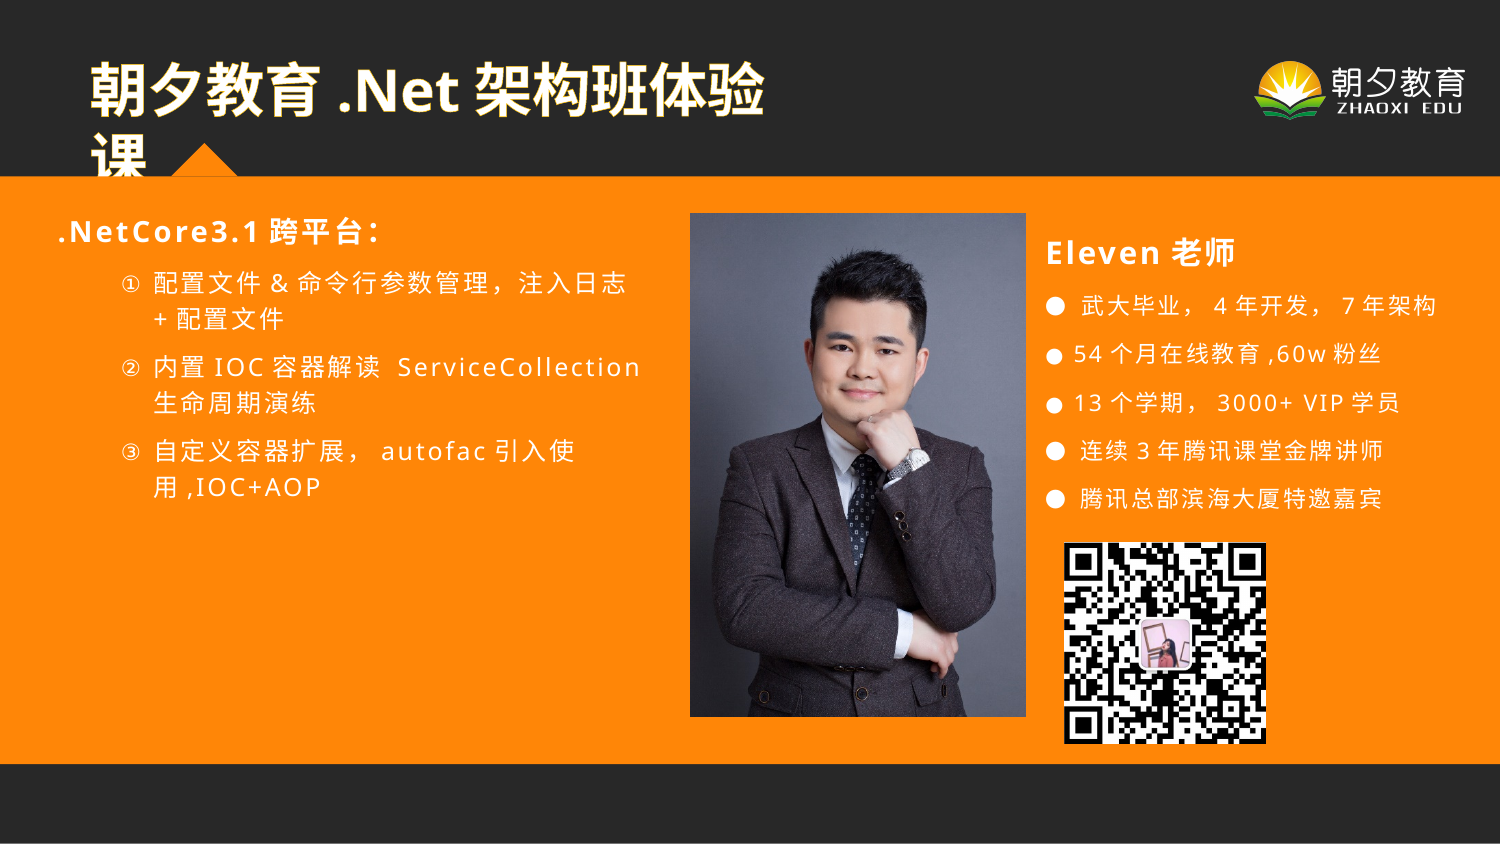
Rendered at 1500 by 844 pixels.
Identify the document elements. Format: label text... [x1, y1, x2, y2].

picture [1064, 542, 1266, 744]
text_box [0, 765, 1500, 844]
text_box 朝夕教育.Net架构班体验课 [74, 45, 813, 152]
picture [1254, 61, 1465, 120]
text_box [0, 152, 1500, 765]
text_box [0, 0, 1500, 152]
picture [690, 213, 1026, 717]
